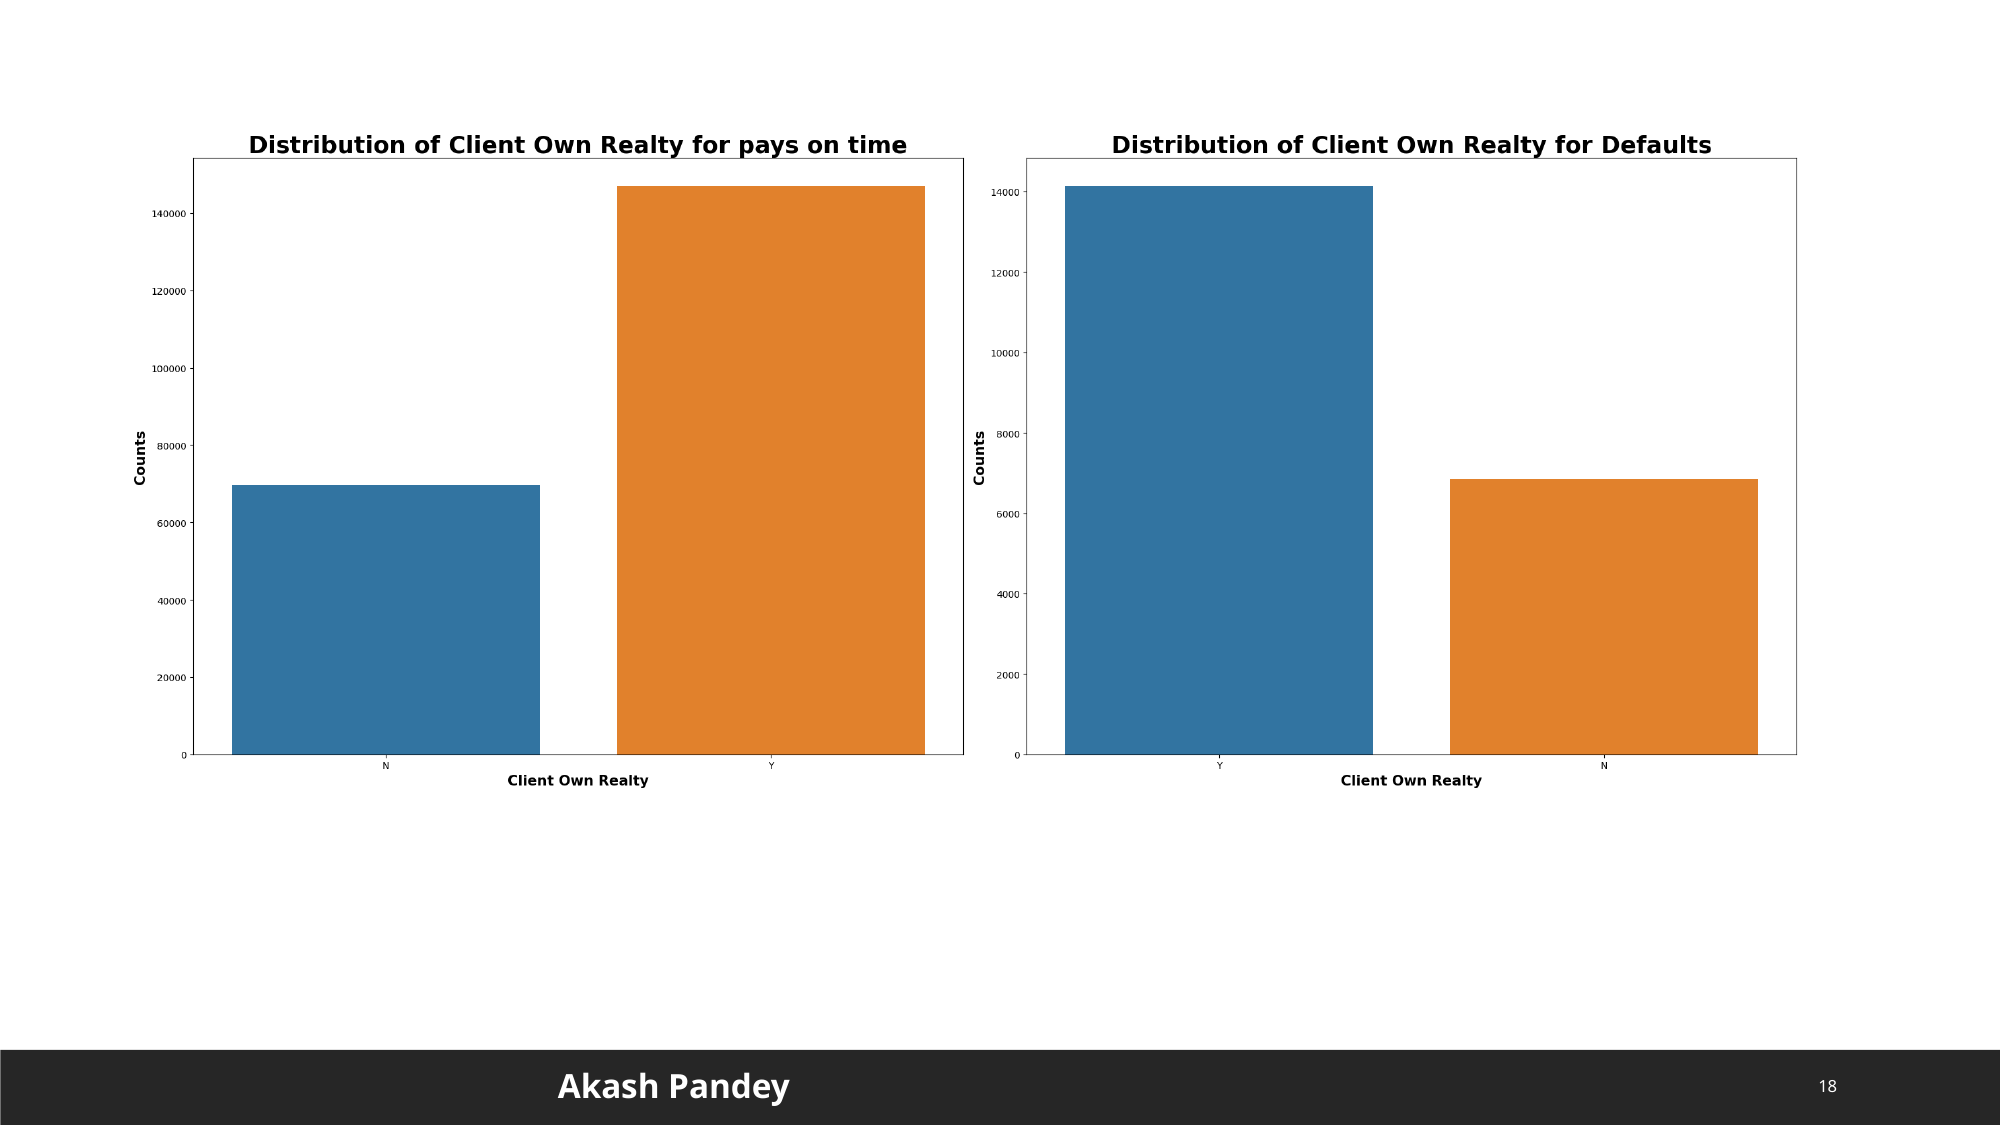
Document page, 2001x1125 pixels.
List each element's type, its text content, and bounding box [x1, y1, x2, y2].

picture [127, 127, 1804, 794]
slide_number 18 [1803, 1057, 1932, 1118]
text_box Akash Pandey [528, 1057, 1054, 1118]
